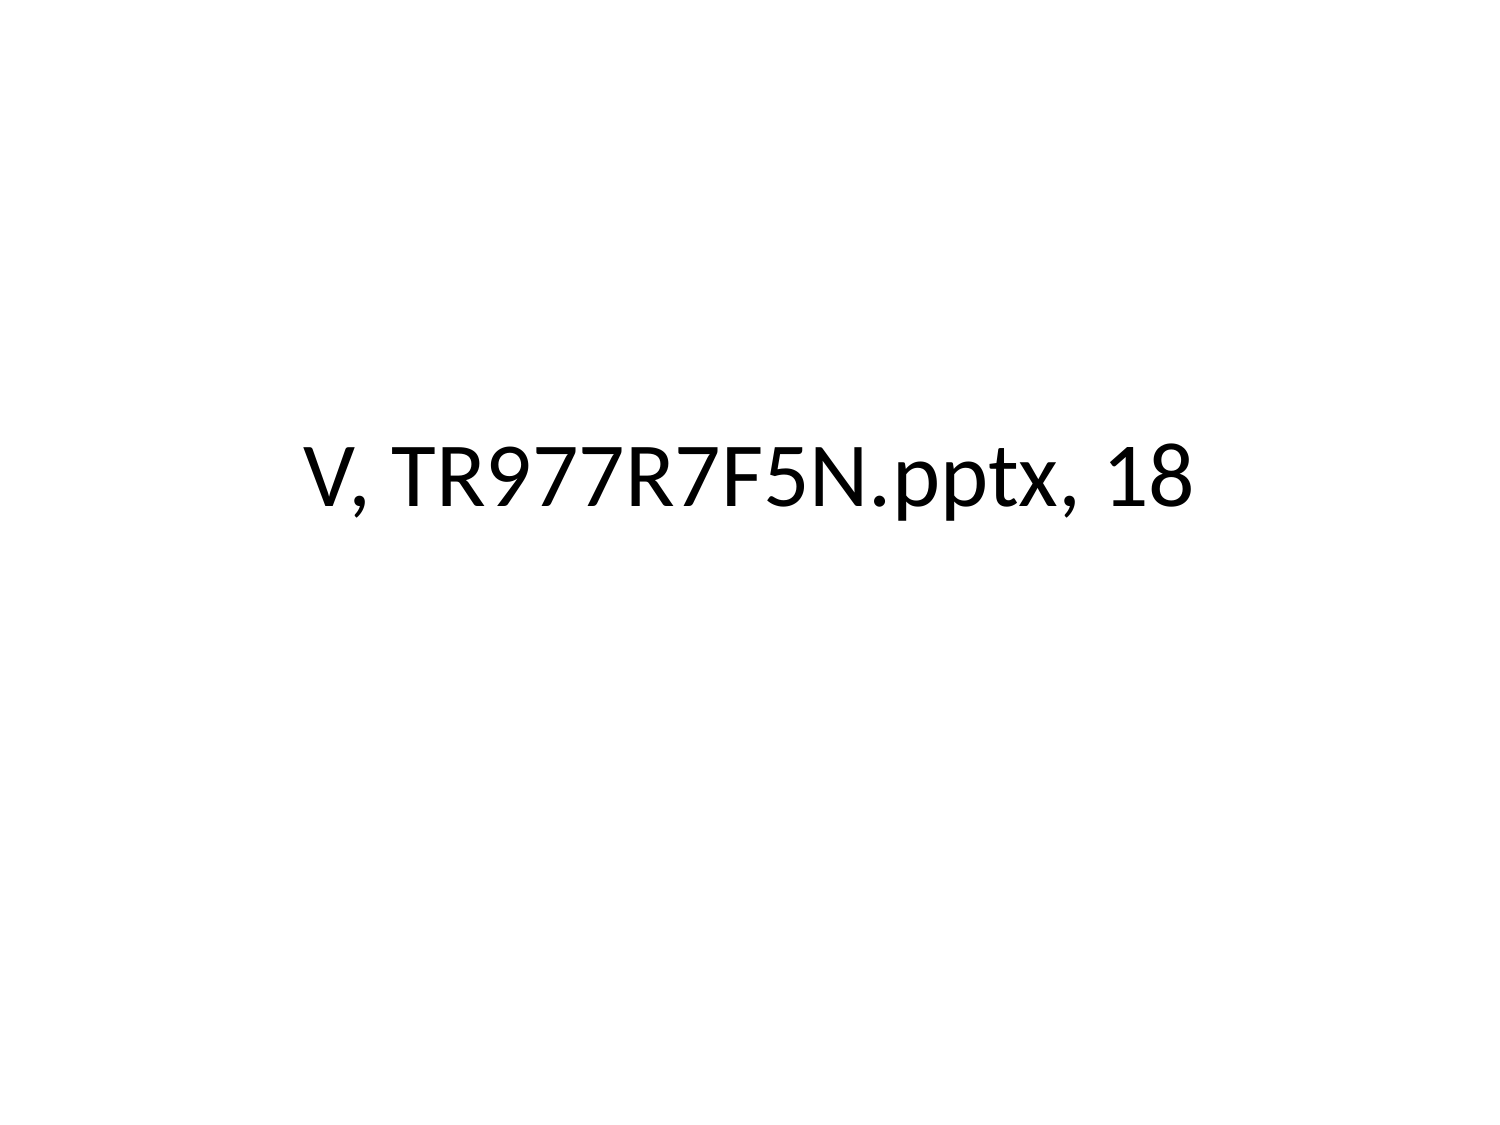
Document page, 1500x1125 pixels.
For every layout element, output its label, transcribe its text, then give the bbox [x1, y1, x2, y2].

title V, TR977R7F5N.pptx, 18 [112, 349, 1388, 591]
